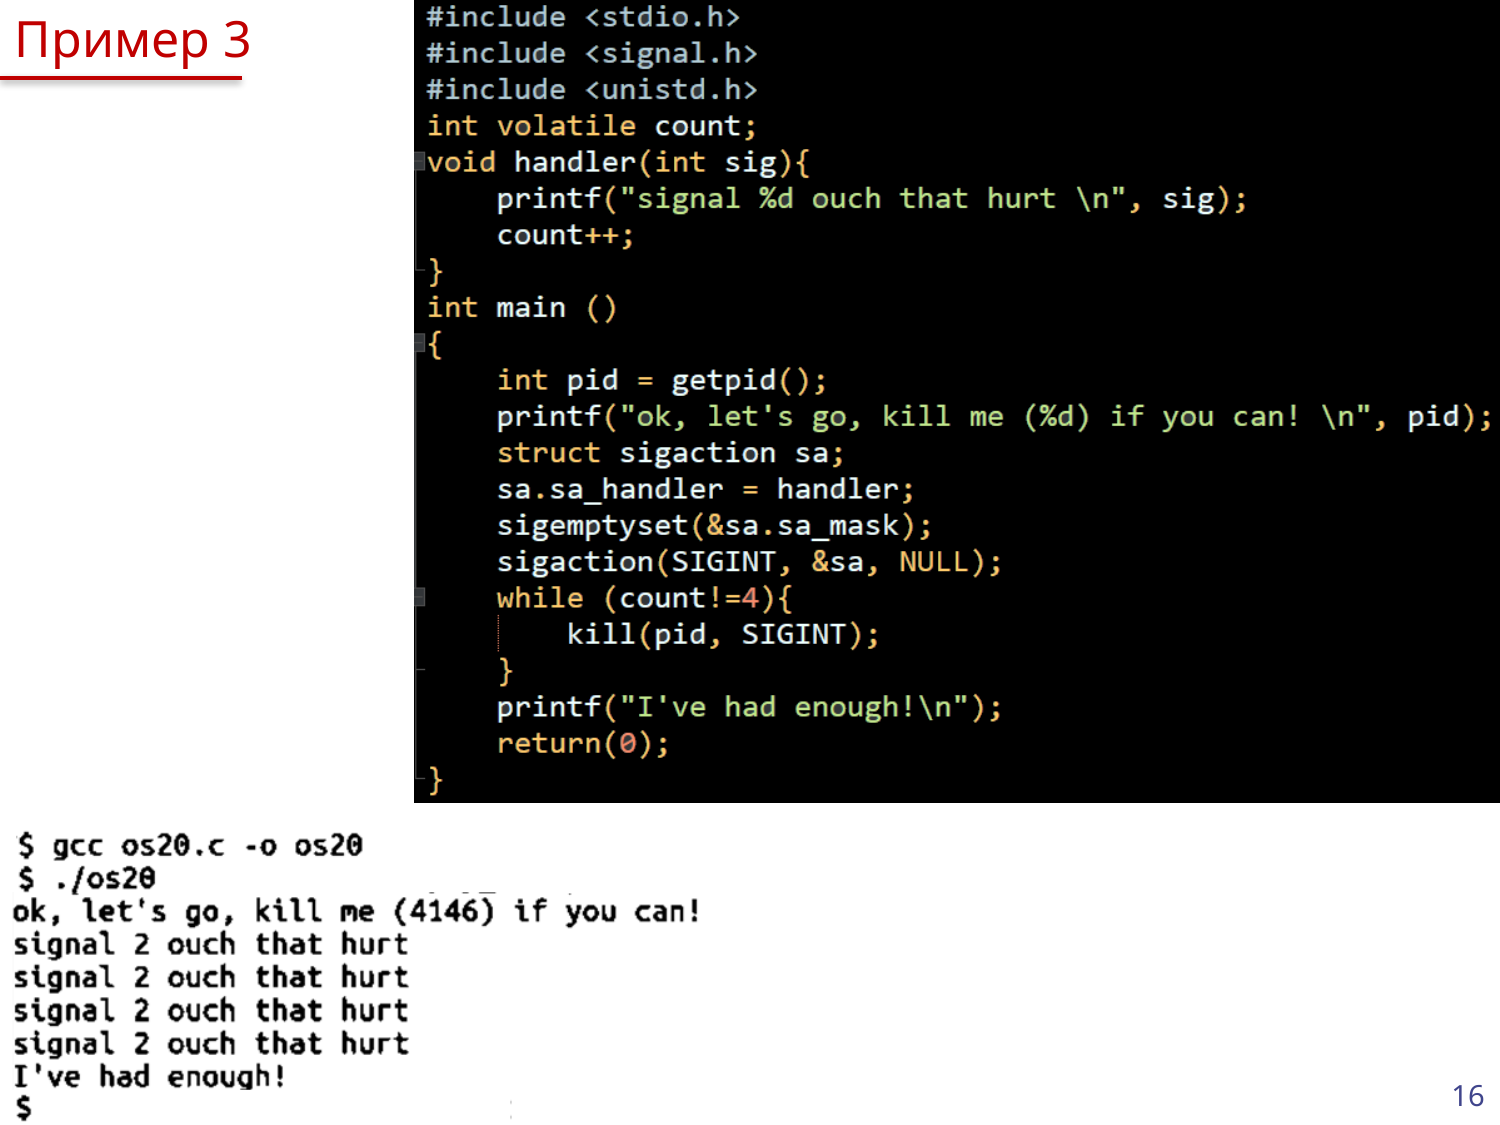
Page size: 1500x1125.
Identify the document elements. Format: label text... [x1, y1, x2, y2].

slide_number 16 [1187, 1050, 1500, 1125]
picture [414, 0, 1500, 803]
picture [0, 825, 877, 1125]
text_box Пример 3 [0, 0, 412, 75]
